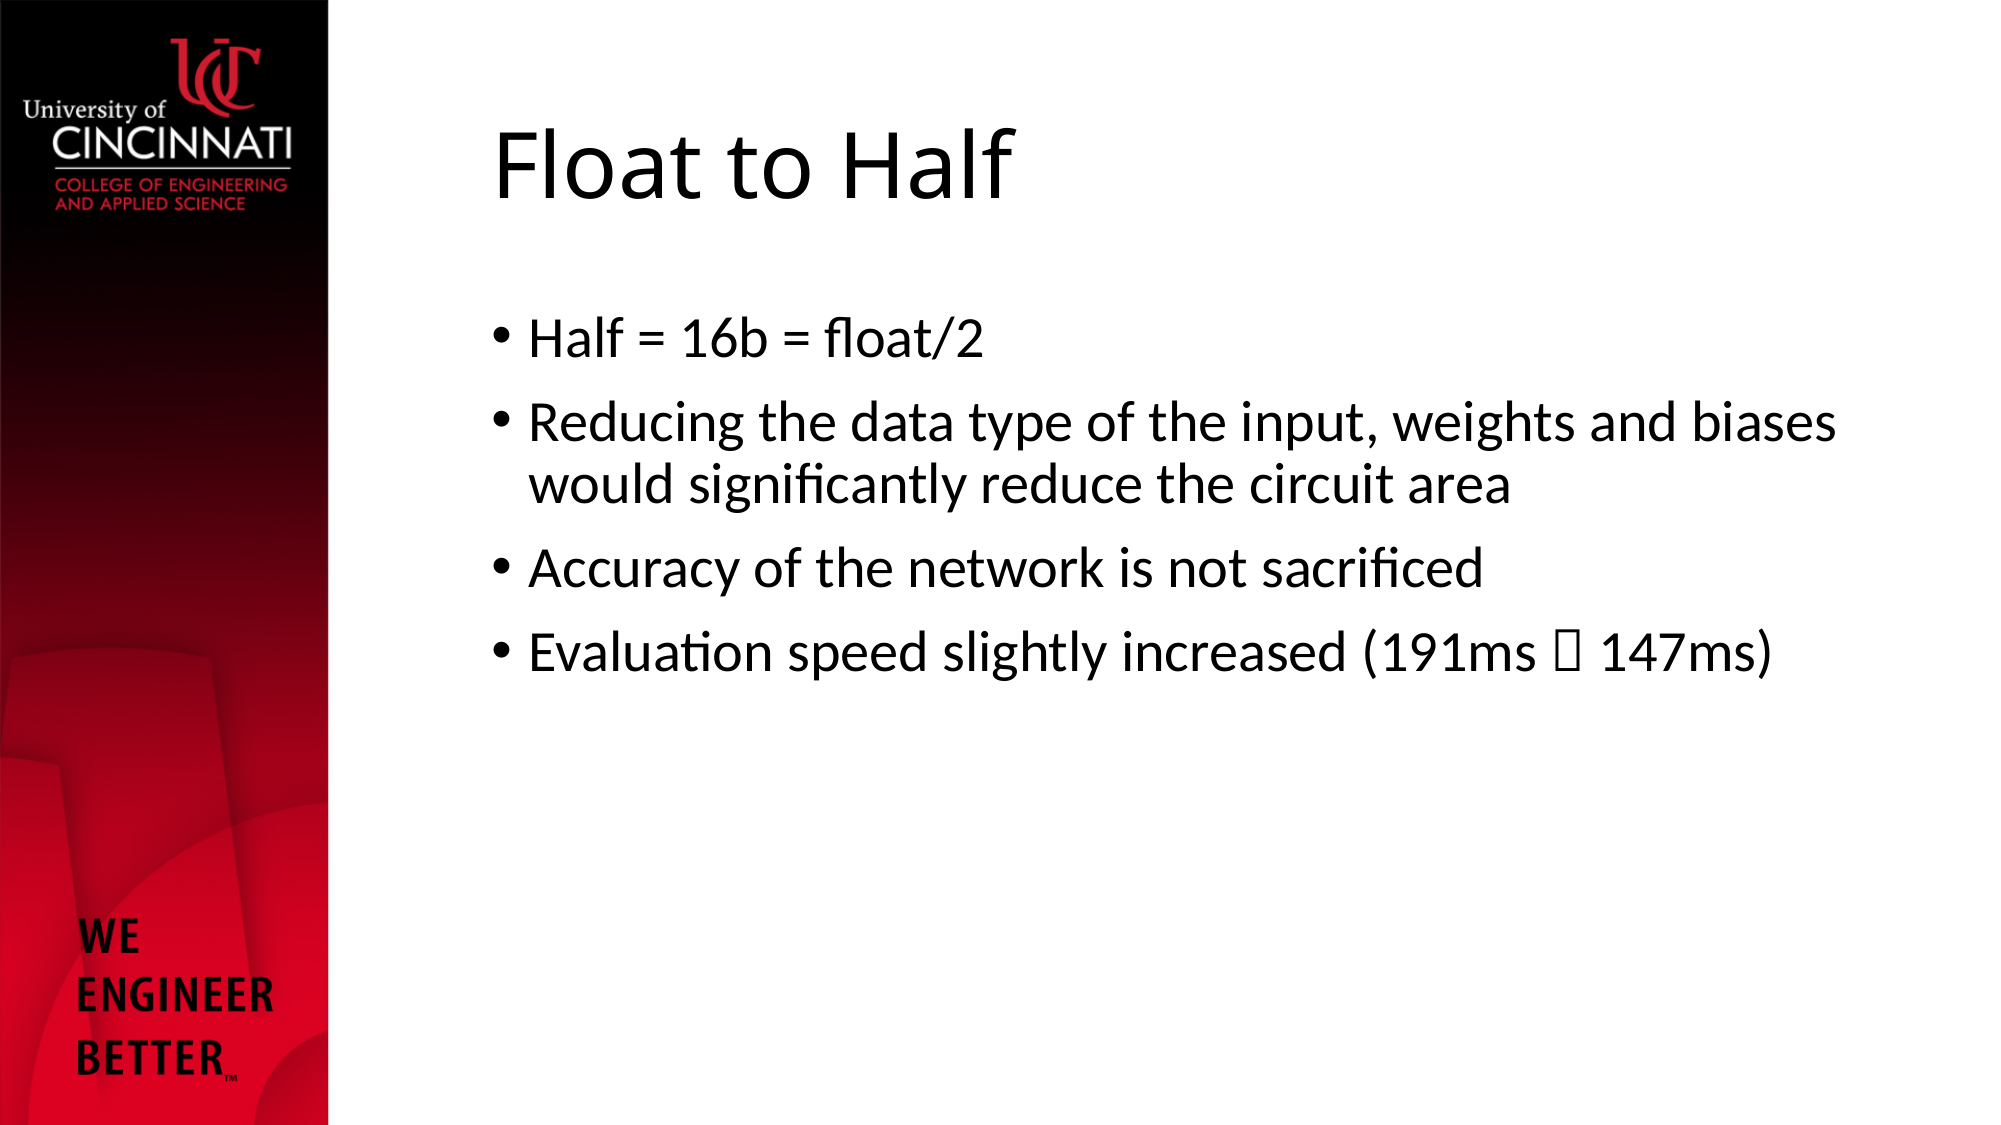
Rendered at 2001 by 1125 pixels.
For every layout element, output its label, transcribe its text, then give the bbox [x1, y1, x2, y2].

picture [0, 0, 2001, 1125]
title Float to Half [476, 59, 1863, 278]
list Half = 16b = float/2 Reducing the data type of the input, weights and biases would significantly reduce the circuit area Accuracy of the network is not sacrificed Evaluation speed slightly increased (191ms  147ms) [476, 299, 1863, 1014]
